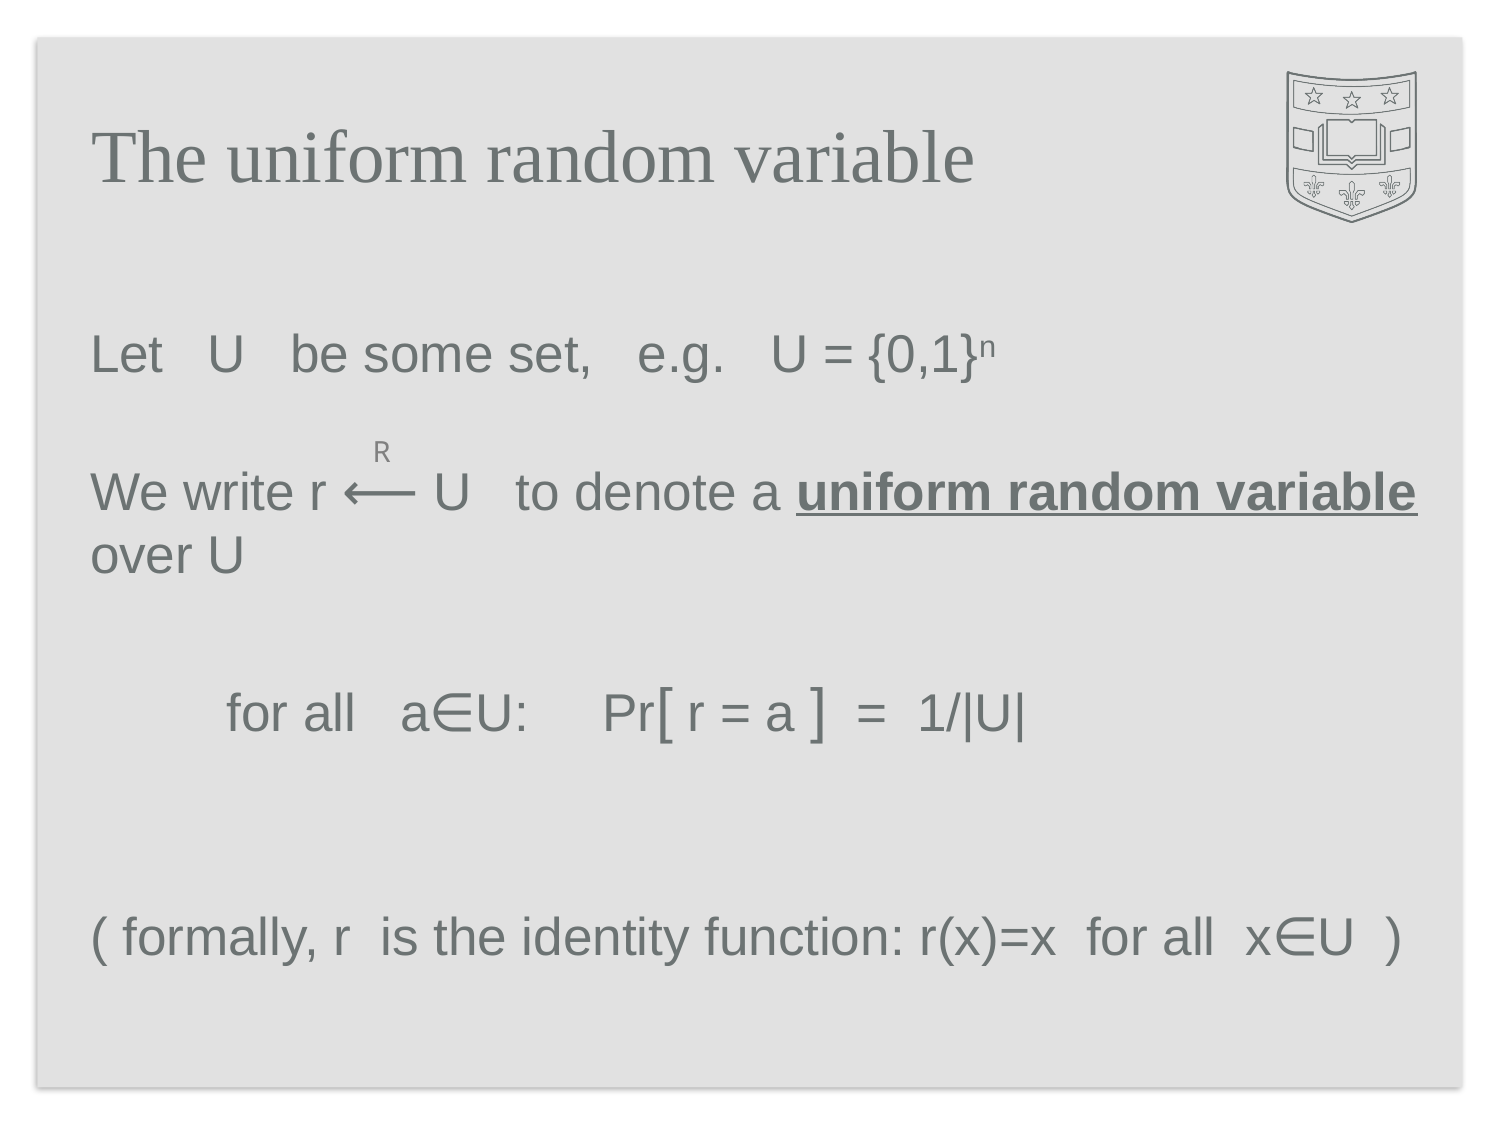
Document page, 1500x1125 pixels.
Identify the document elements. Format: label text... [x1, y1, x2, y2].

picture [1286, 71, 1417, 223]
text_box R [357, 425, 406, 476]
list Let U be some set, e.g. U = {0,1}n We write r ⟵ U to denote a uniform random variable over U for all a∈U: Pr[ r = a ] = 1/|U| ( formally, r is the identity function: r(x)=x for all x∈U ) [75, 312, 1450, 985]
title The uniform random variable [76, 71, 1264, 233]
